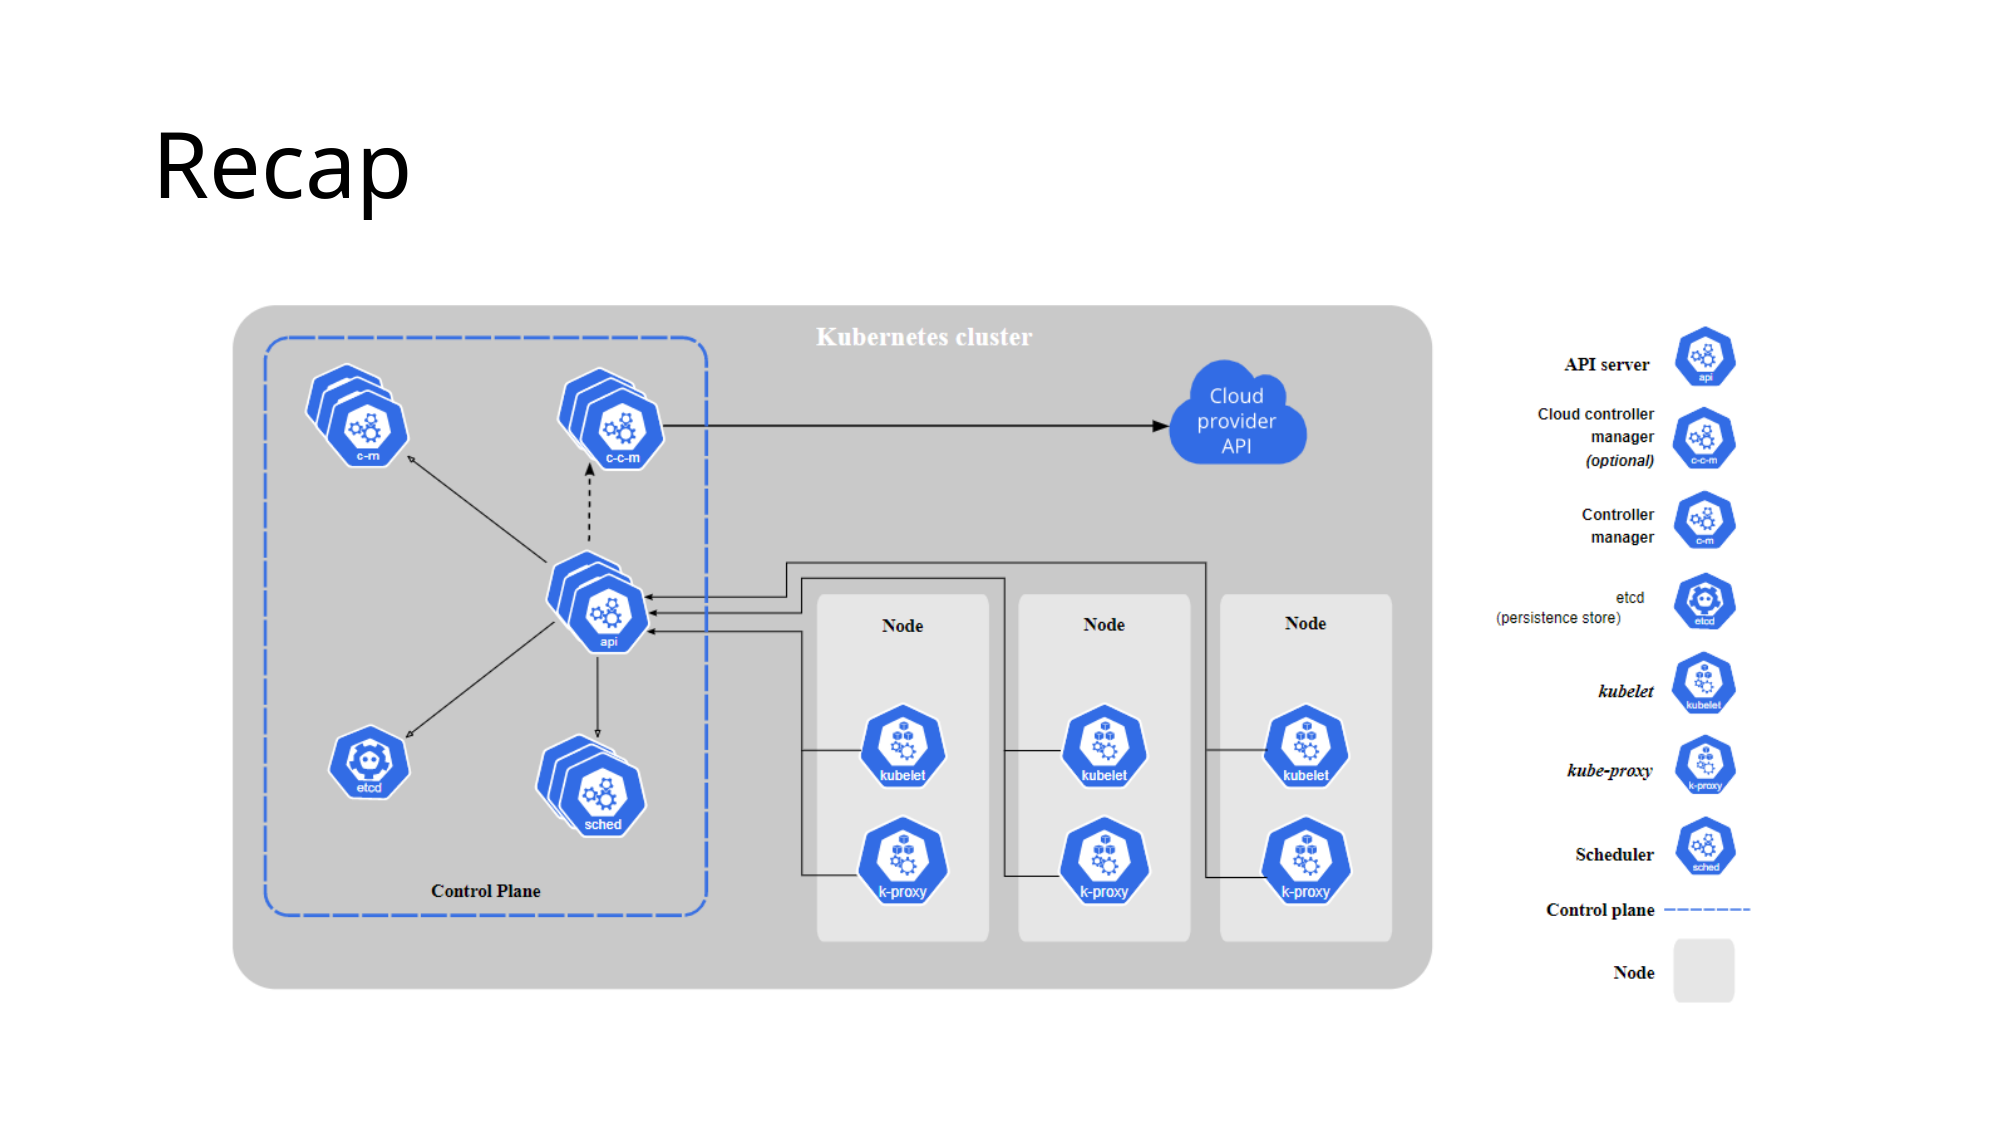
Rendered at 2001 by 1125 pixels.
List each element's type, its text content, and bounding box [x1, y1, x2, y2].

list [224, 299, 1776, 1014]
title Recap [137, 59, 1863, 278]
